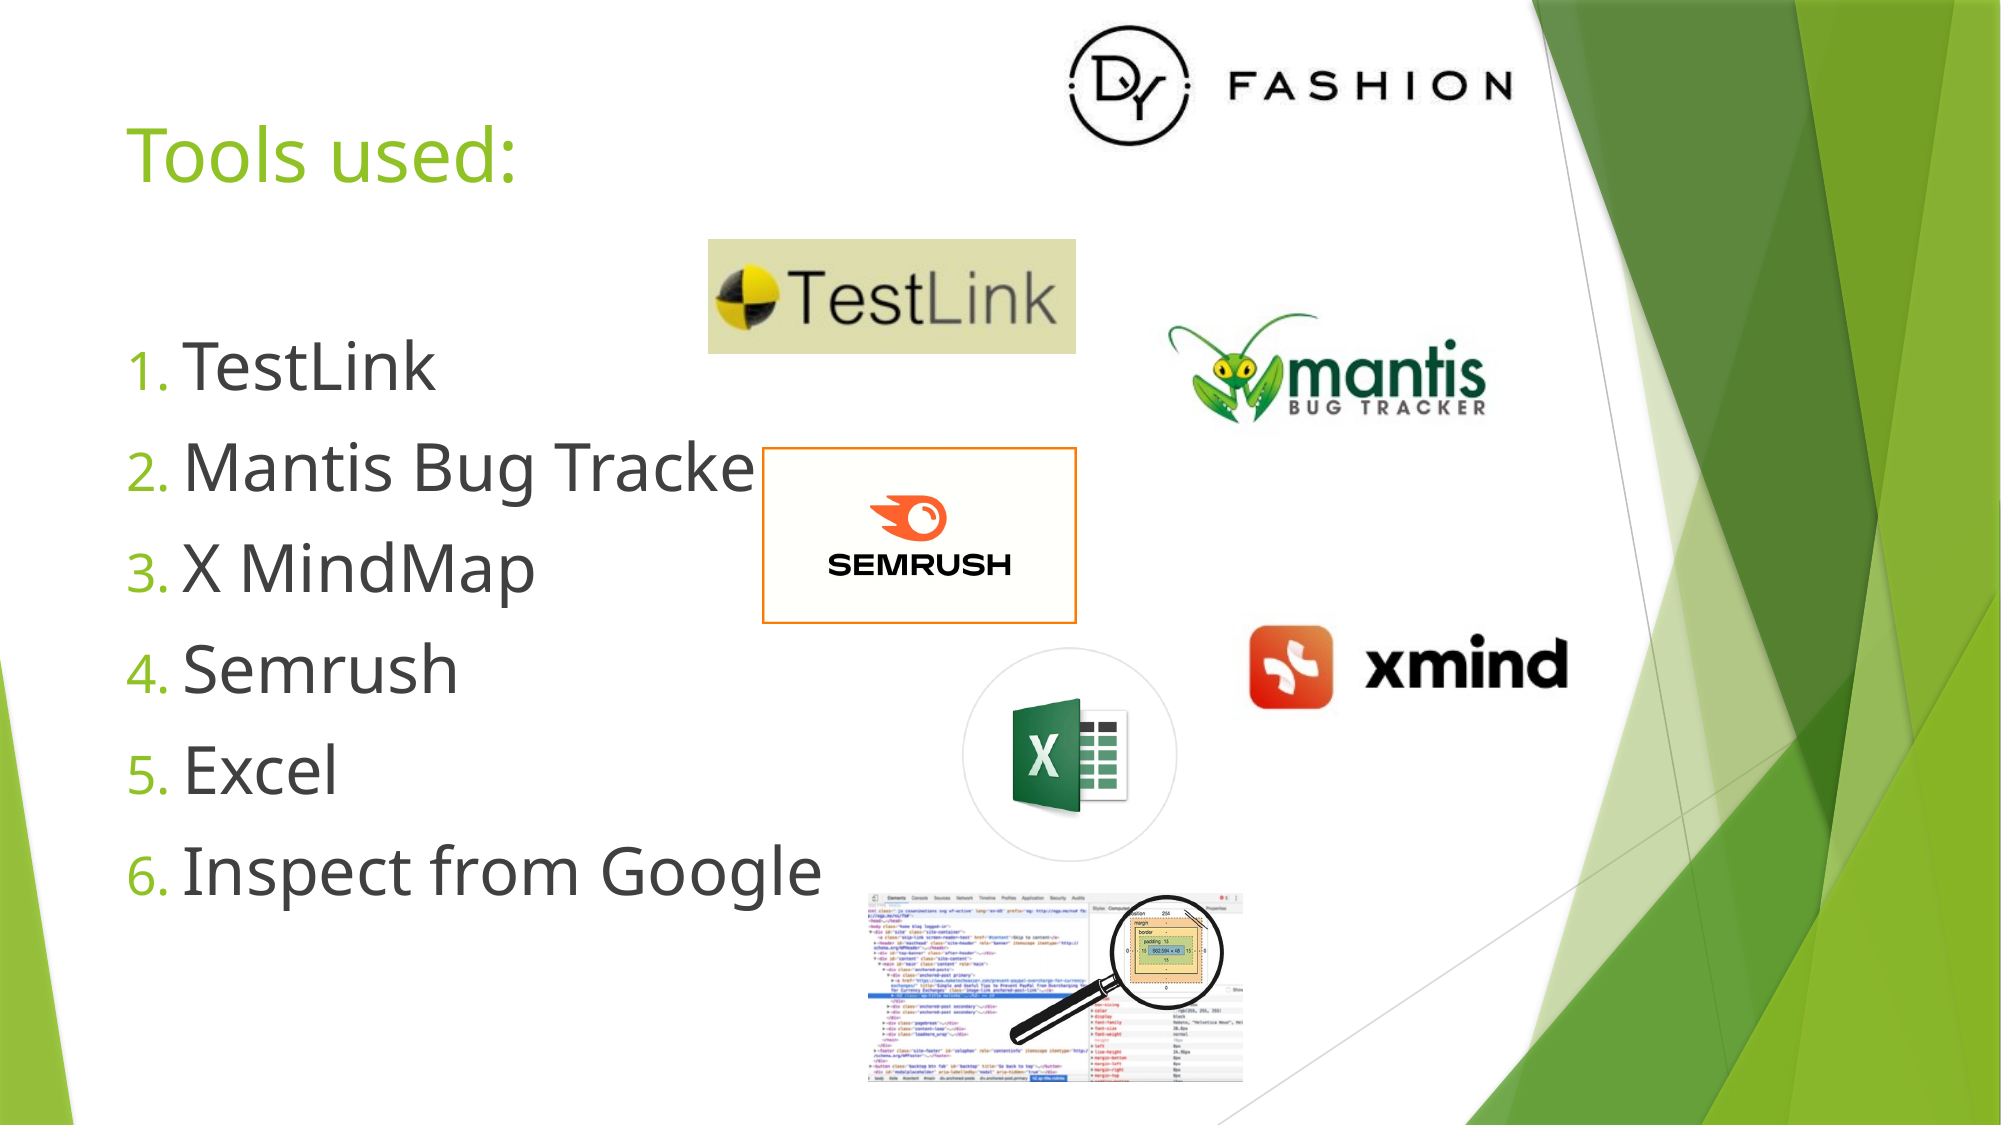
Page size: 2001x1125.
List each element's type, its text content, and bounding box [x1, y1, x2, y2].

picture [867, 893, 1243, 1082]
list TestLink Mantis Bug Tracker X MindMap Semrush Excel Inspect from Google [111, 316, 1522, 991]
picture [1054, 10, 1522, 160]
picture [1211, 592, 1606, 731]
picture [761, 446, 1077, 625]
picture [1147, 304, 1528, 457]
title Tools used: [111, 99, 1522, 316]
picture [707, 239, 1077, 355]
picture [961, 646, 1178, 862]
